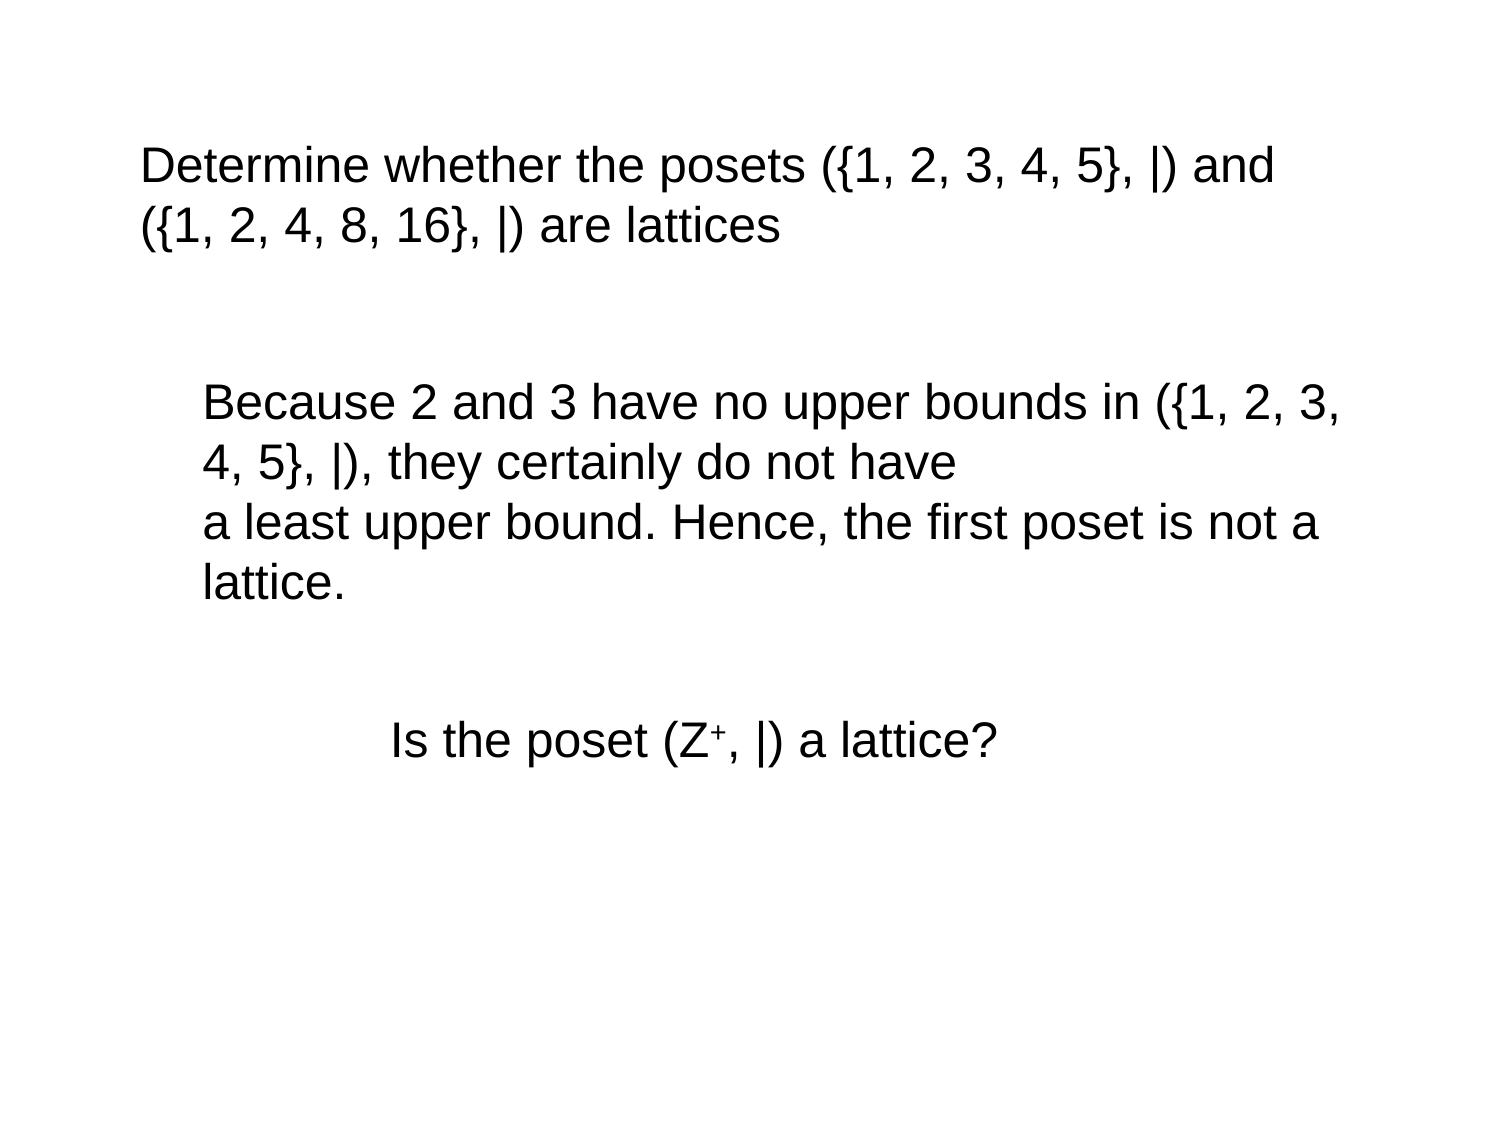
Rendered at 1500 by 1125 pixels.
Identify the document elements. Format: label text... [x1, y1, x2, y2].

text_box Because 2 and 3 have no upper bounds in ({1, 2, 3, 4, 5}, |), they certainly do not have a least upper bound. Hence, the first poset is not a lattice. [187, 362, 1380, 618]
text_box Determine whether the posets ({1, 2, 3, 4, 5}, |) and ({1, 2, 4, 8, 16}, |) are lattices [125, 124, 1327, 260]
text_box Is the poset (Z+, |) a lattice? [375, 699, 1125, 775]
